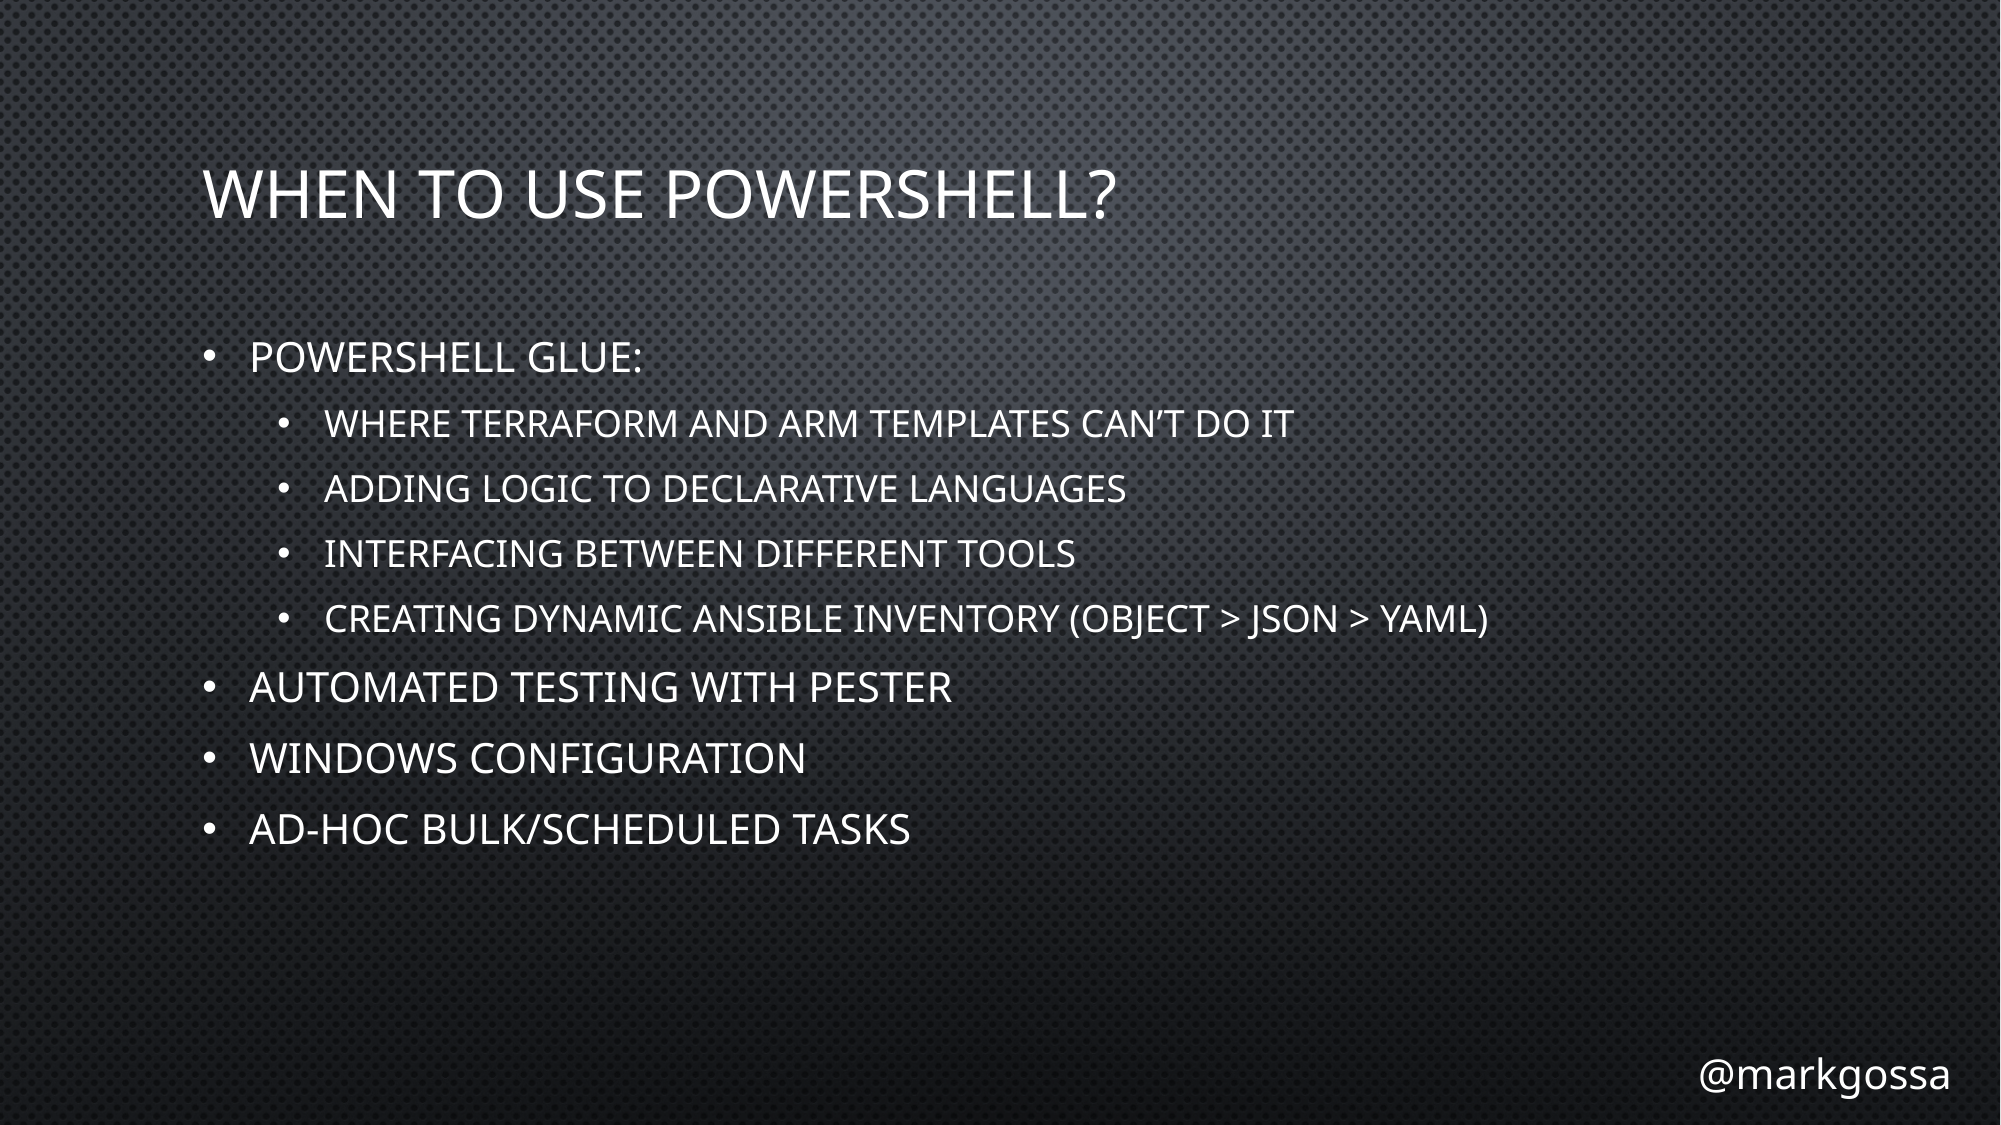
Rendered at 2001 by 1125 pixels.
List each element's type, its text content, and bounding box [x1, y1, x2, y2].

list PowerShell glue: Where Terraform and ARM Templates can’t do it Adding logic to declarative languages Interfacing between different tools Creating dynamic Ansible inventory (Object > JSON > YAML) Automated testing with Pester Windows configuration Ad-hoc bulk/scheduled tasks [187, 322, 1813, 950]
title When to use PowerShell? [187, 99, 1813, 284]
